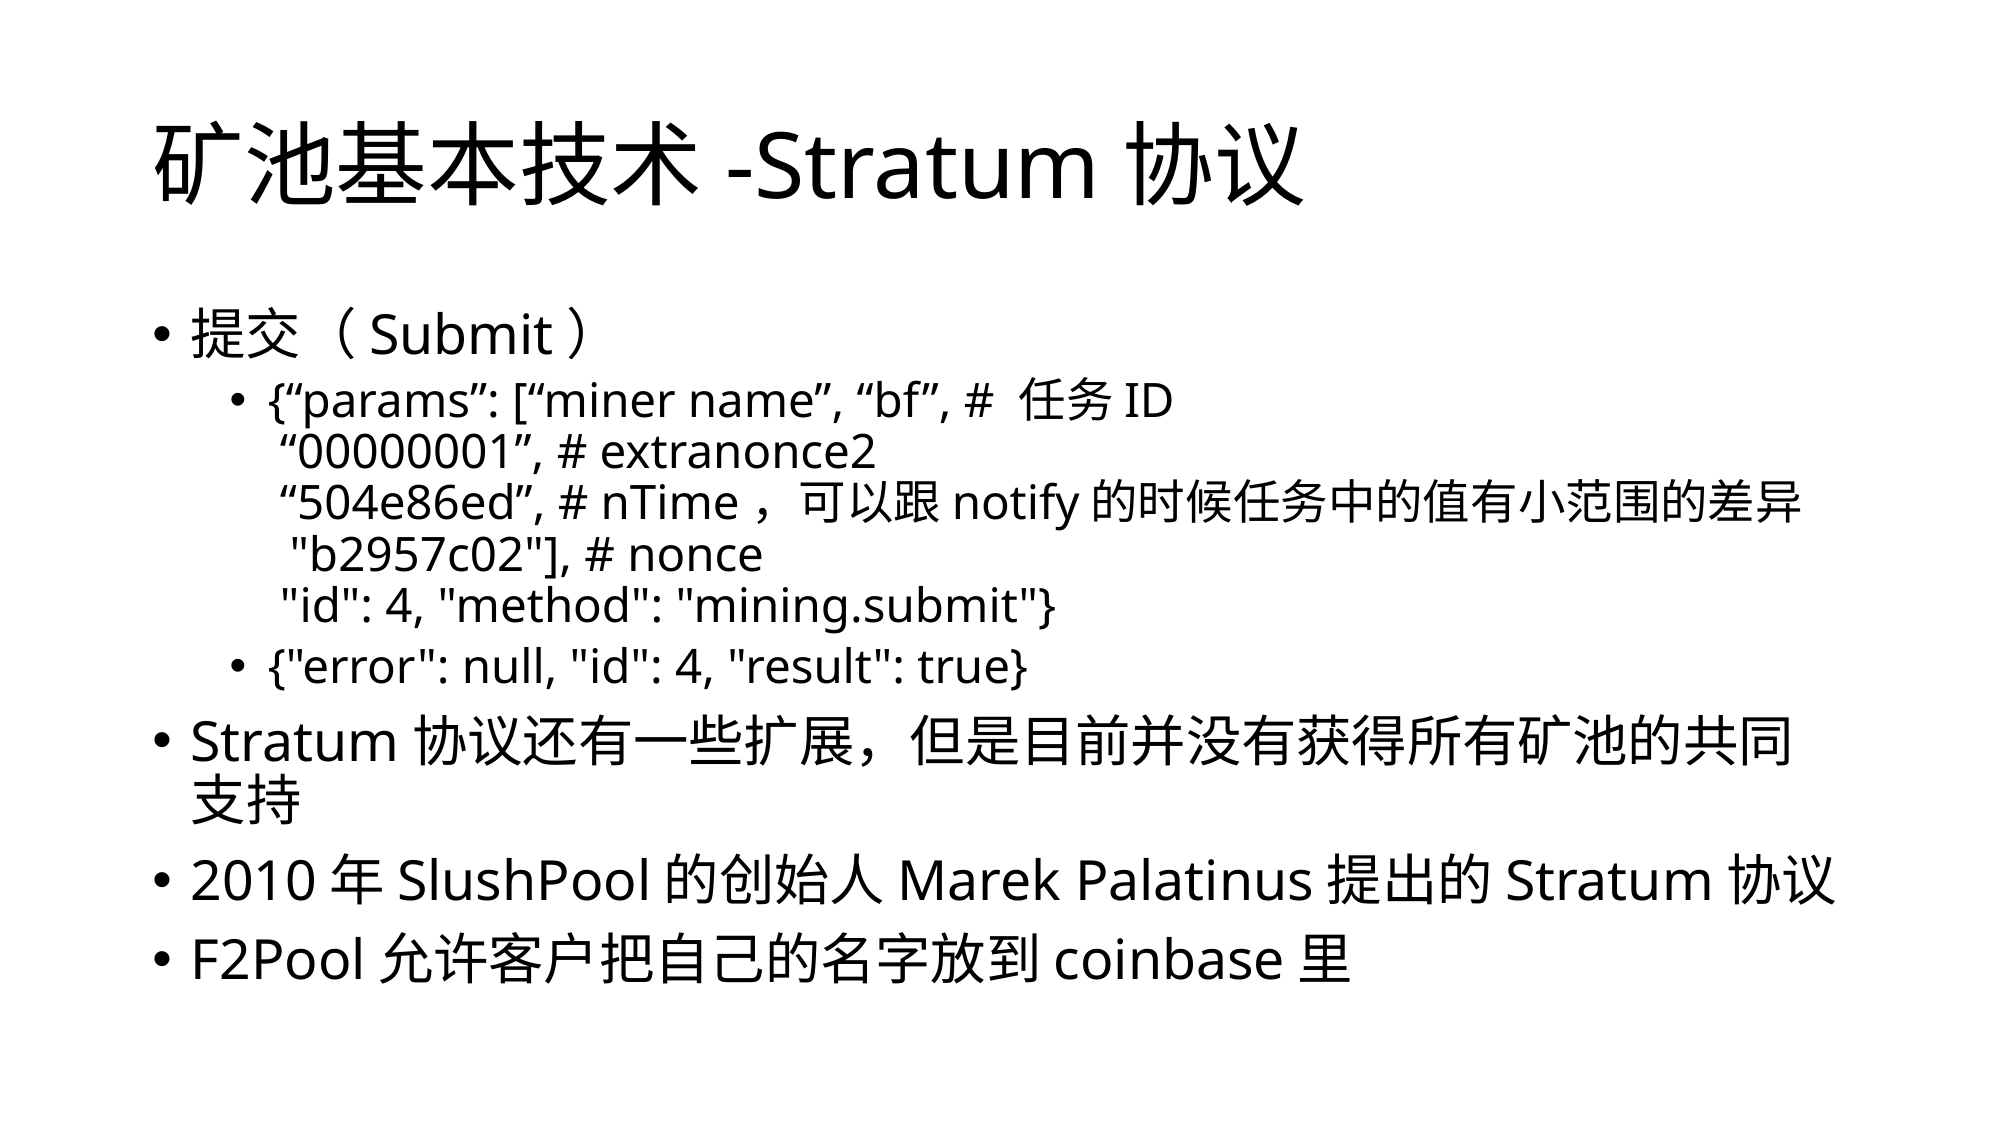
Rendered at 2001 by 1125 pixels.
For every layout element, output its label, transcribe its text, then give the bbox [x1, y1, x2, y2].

title 矿池基本技术-Stratum协议 [137, 59, 1863, 278]
list 提交（Submit） {“params”: [“miner name”, “bf”, # 任务ID “00000001”, # extranonce2 “504e86ed”, # nTime，可以跟notify的时候任务中的值有小范围的差异 "b2957c02"], # nonce "id": 4, "method": "mining.submit"} {"error": null, "id": 4, "result": true} Stratum协议还有一些扩展，但是目前并没有获得所有矿池的共同支持 2010年SlushPool的创始人Marek Palatinus提出的Stratum协议 F2Pool允许客户把自己的名字放到coinbase里 [137, 299, 1863, 1014]
